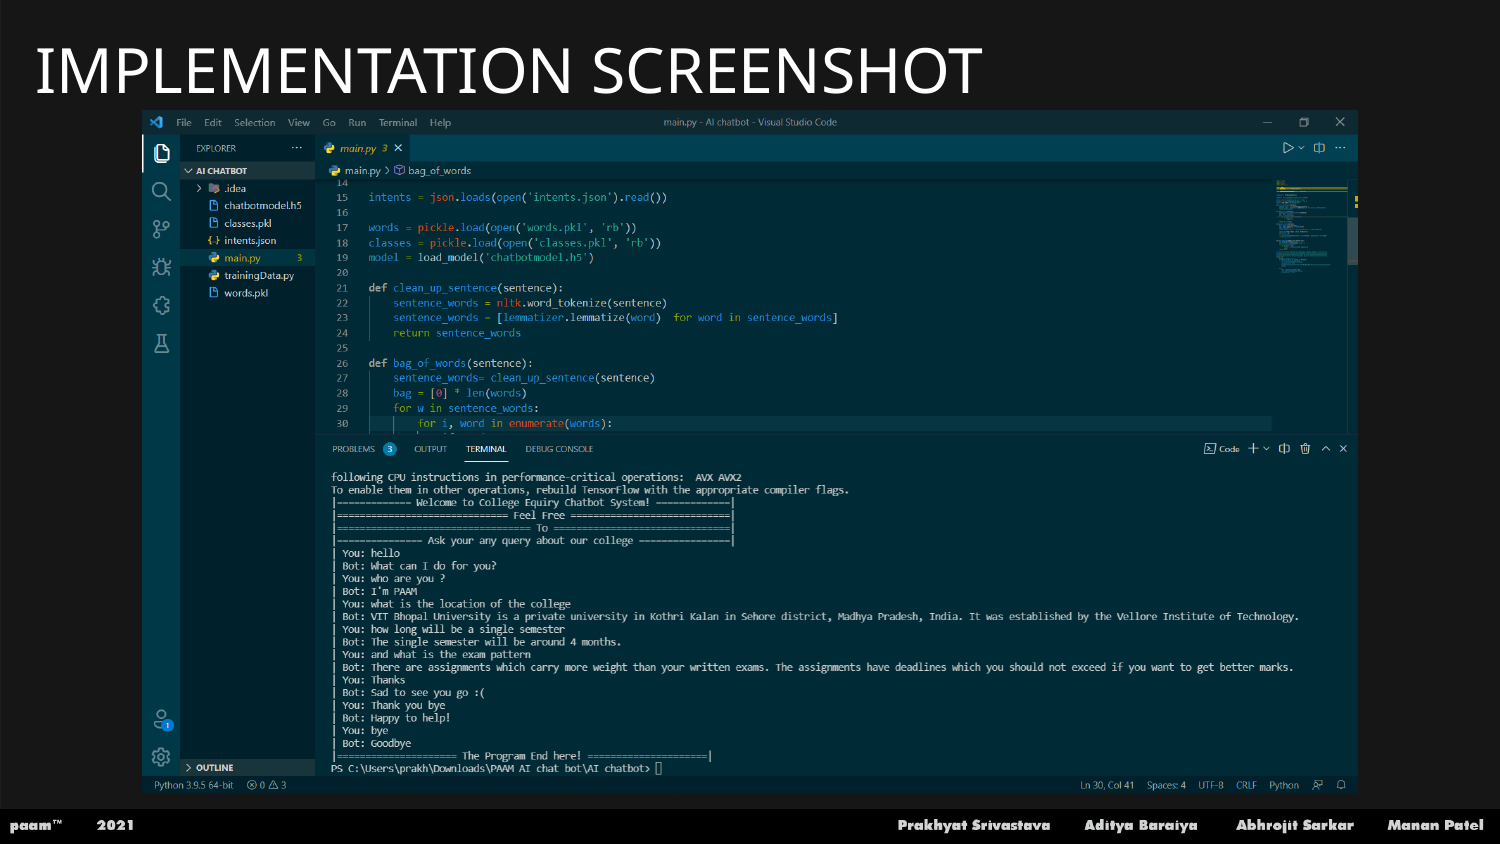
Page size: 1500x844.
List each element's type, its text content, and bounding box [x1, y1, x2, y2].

title IMPLEMENTATION SCREENSHOT [20, 16, 1419, 111]
picture [0, 0, 1500, 844]
